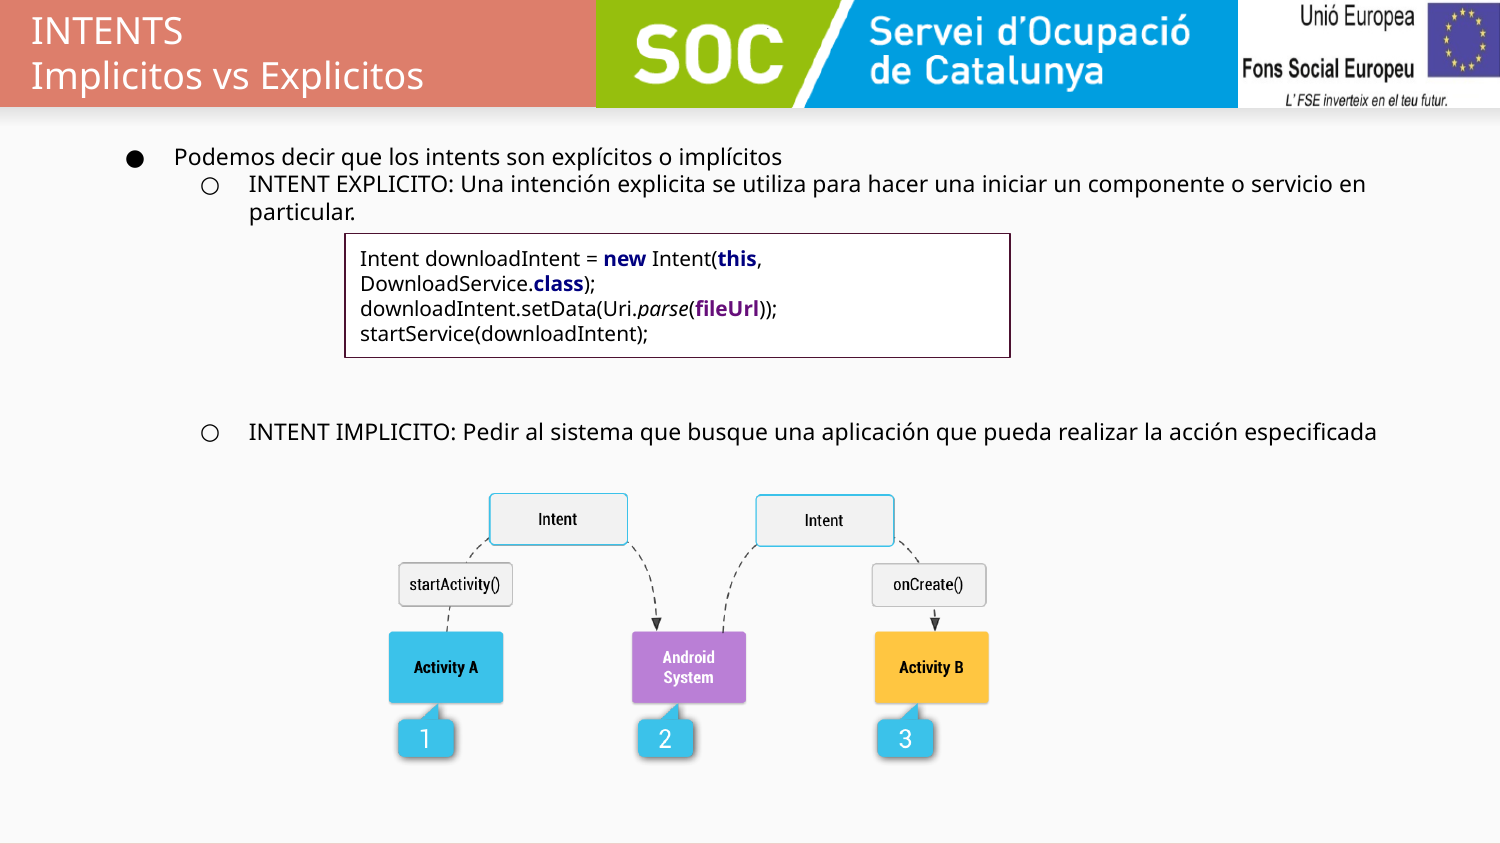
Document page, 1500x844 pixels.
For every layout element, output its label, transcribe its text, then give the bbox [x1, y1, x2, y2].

title INTENTS Implicitos vs Explicitos [16, 2, 1464, 102]
text_box Intent downloadIntent = new Intent(this, DownloadService.class); downloadIntent.setData(Uri.parse(fileUrl)); startService(downloadIntent); [345, 233, 1010, 358]
text_box Podemos decir que los intents son explícitos o implícitos INTENT EXPLICITO: Una intención explicita se utiliza para hacer una iniciar un componente o servicio en particular. INTENT IMPLICITO: Pedir al sistema que busque una aplicación que pueda realizar la acción especificada [83, 127, 1397, 767]
picture [1239, 0, 1500, 108]
picture [384, 489, 992, 770]
picture [596, 102, 805, 108]
